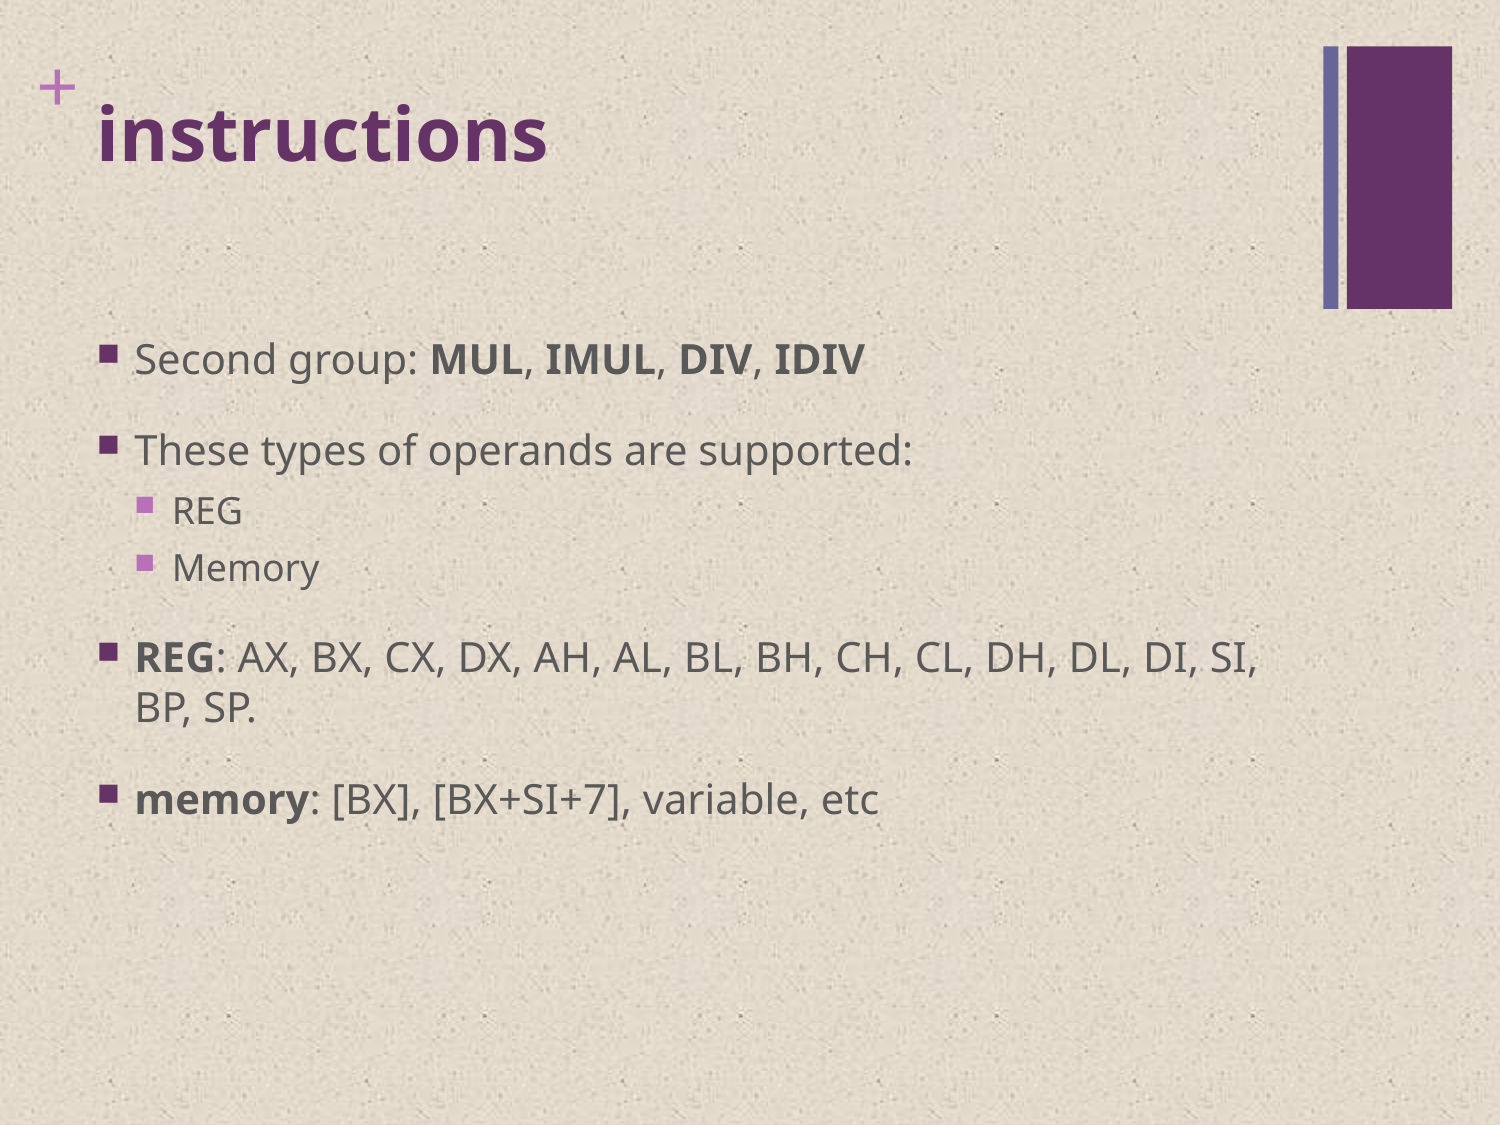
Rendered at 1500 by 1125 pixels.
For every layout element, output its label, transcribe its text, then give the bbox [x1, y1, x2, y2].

list Second group: MUL, IMUL, DIV, IDIV These types of operands are supported: REG Memory REG: AX, BX, CX, DX, AH, AL, BL, BH, CH, CL, DH, DL, DI, SI, BP, SP. memory: [BX], [BX+SI+7], variable, etc [81, 324, 1322, 1005]
picture [0, 0, 1500, 1125]
title instructions [81, 79, 1322, 263]
